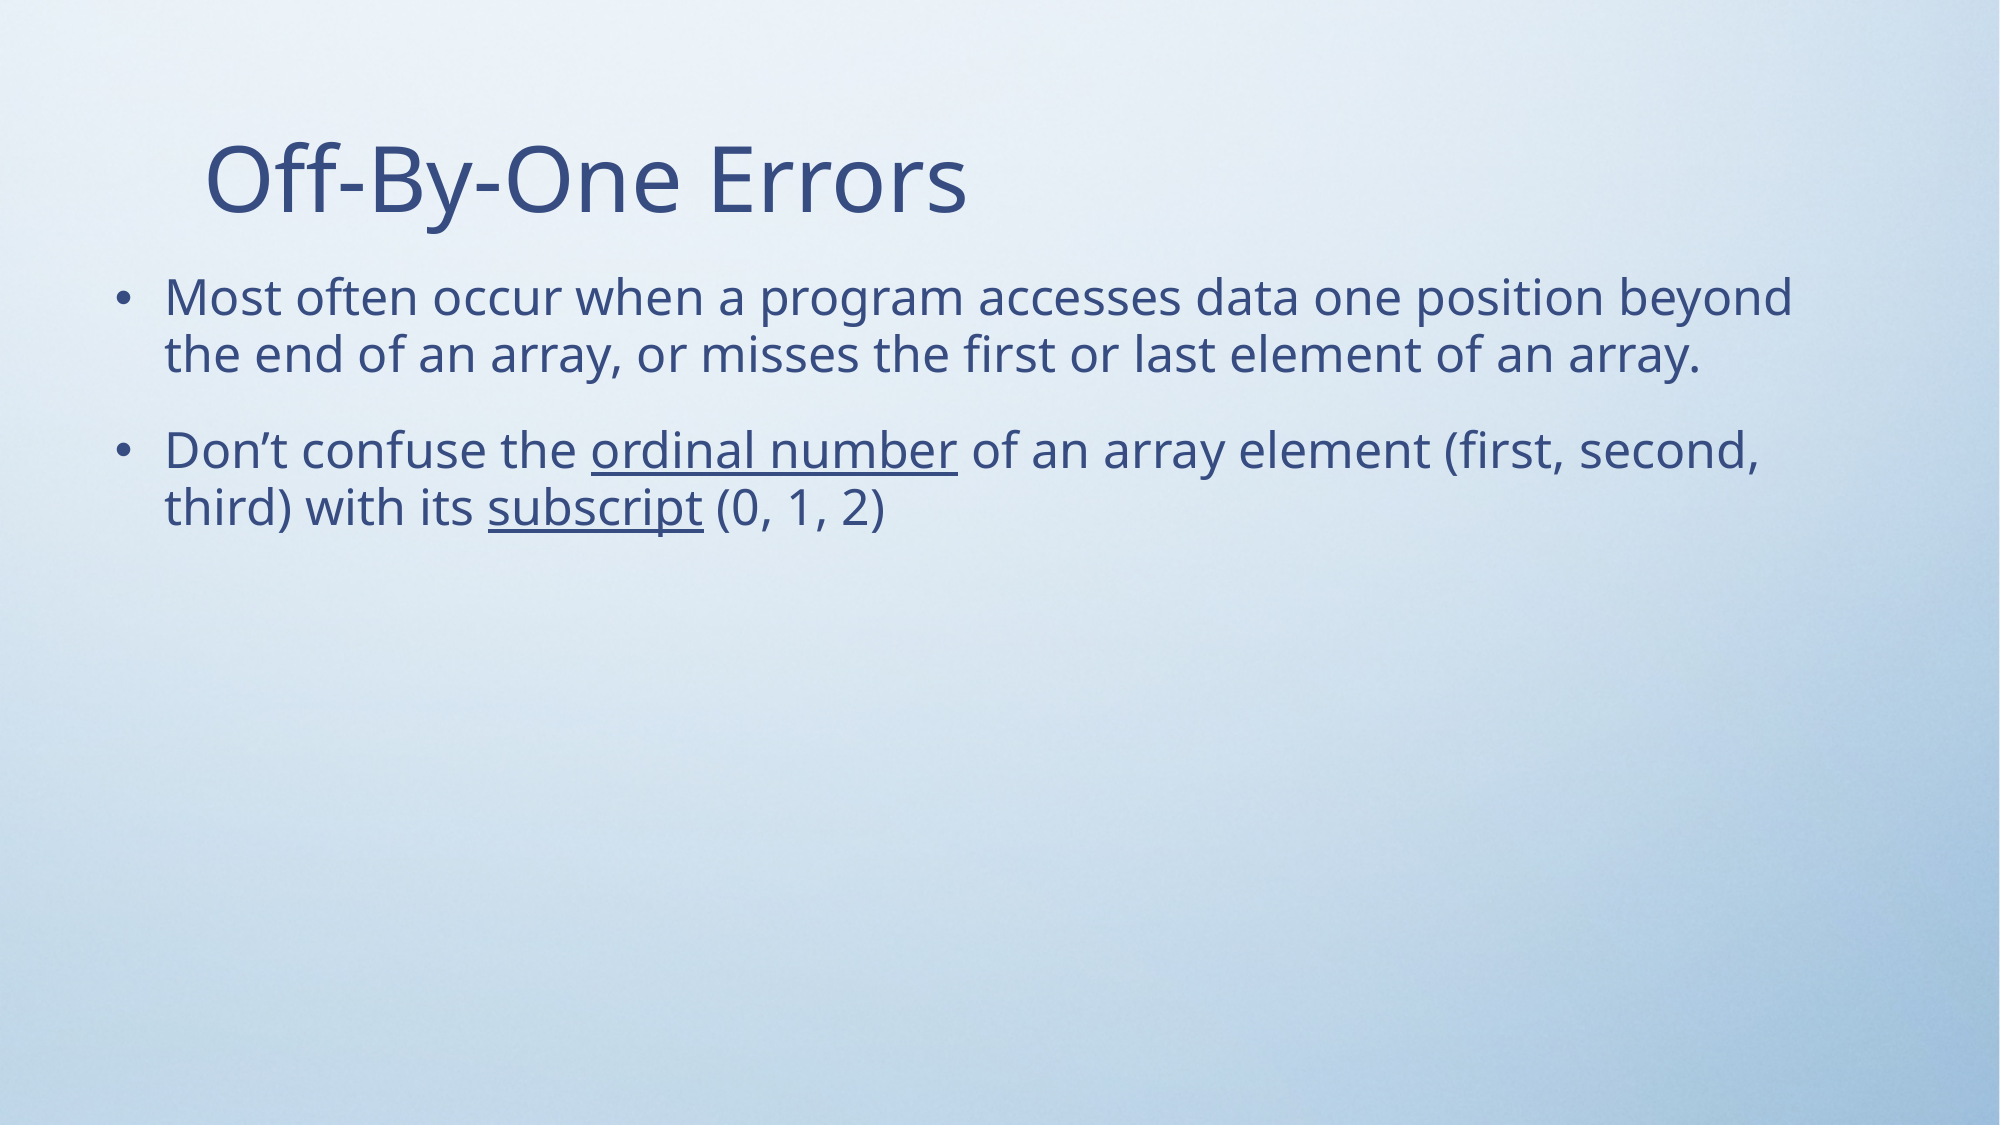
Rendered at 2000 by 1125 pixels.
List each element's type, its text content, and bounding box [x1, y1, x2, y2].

picture [0, 0, 2000, 1125]
title Off-By-One Errors [183, 12, 1850, 242]
list Most often occur when a program accesses data one position beyond the end of an array, or misses the first or last element of an array. Don’t confuse the ordinal number of an array element (first, second, third) with its subscript (0, 1, 2) [99, 262, 1900, 1005]
